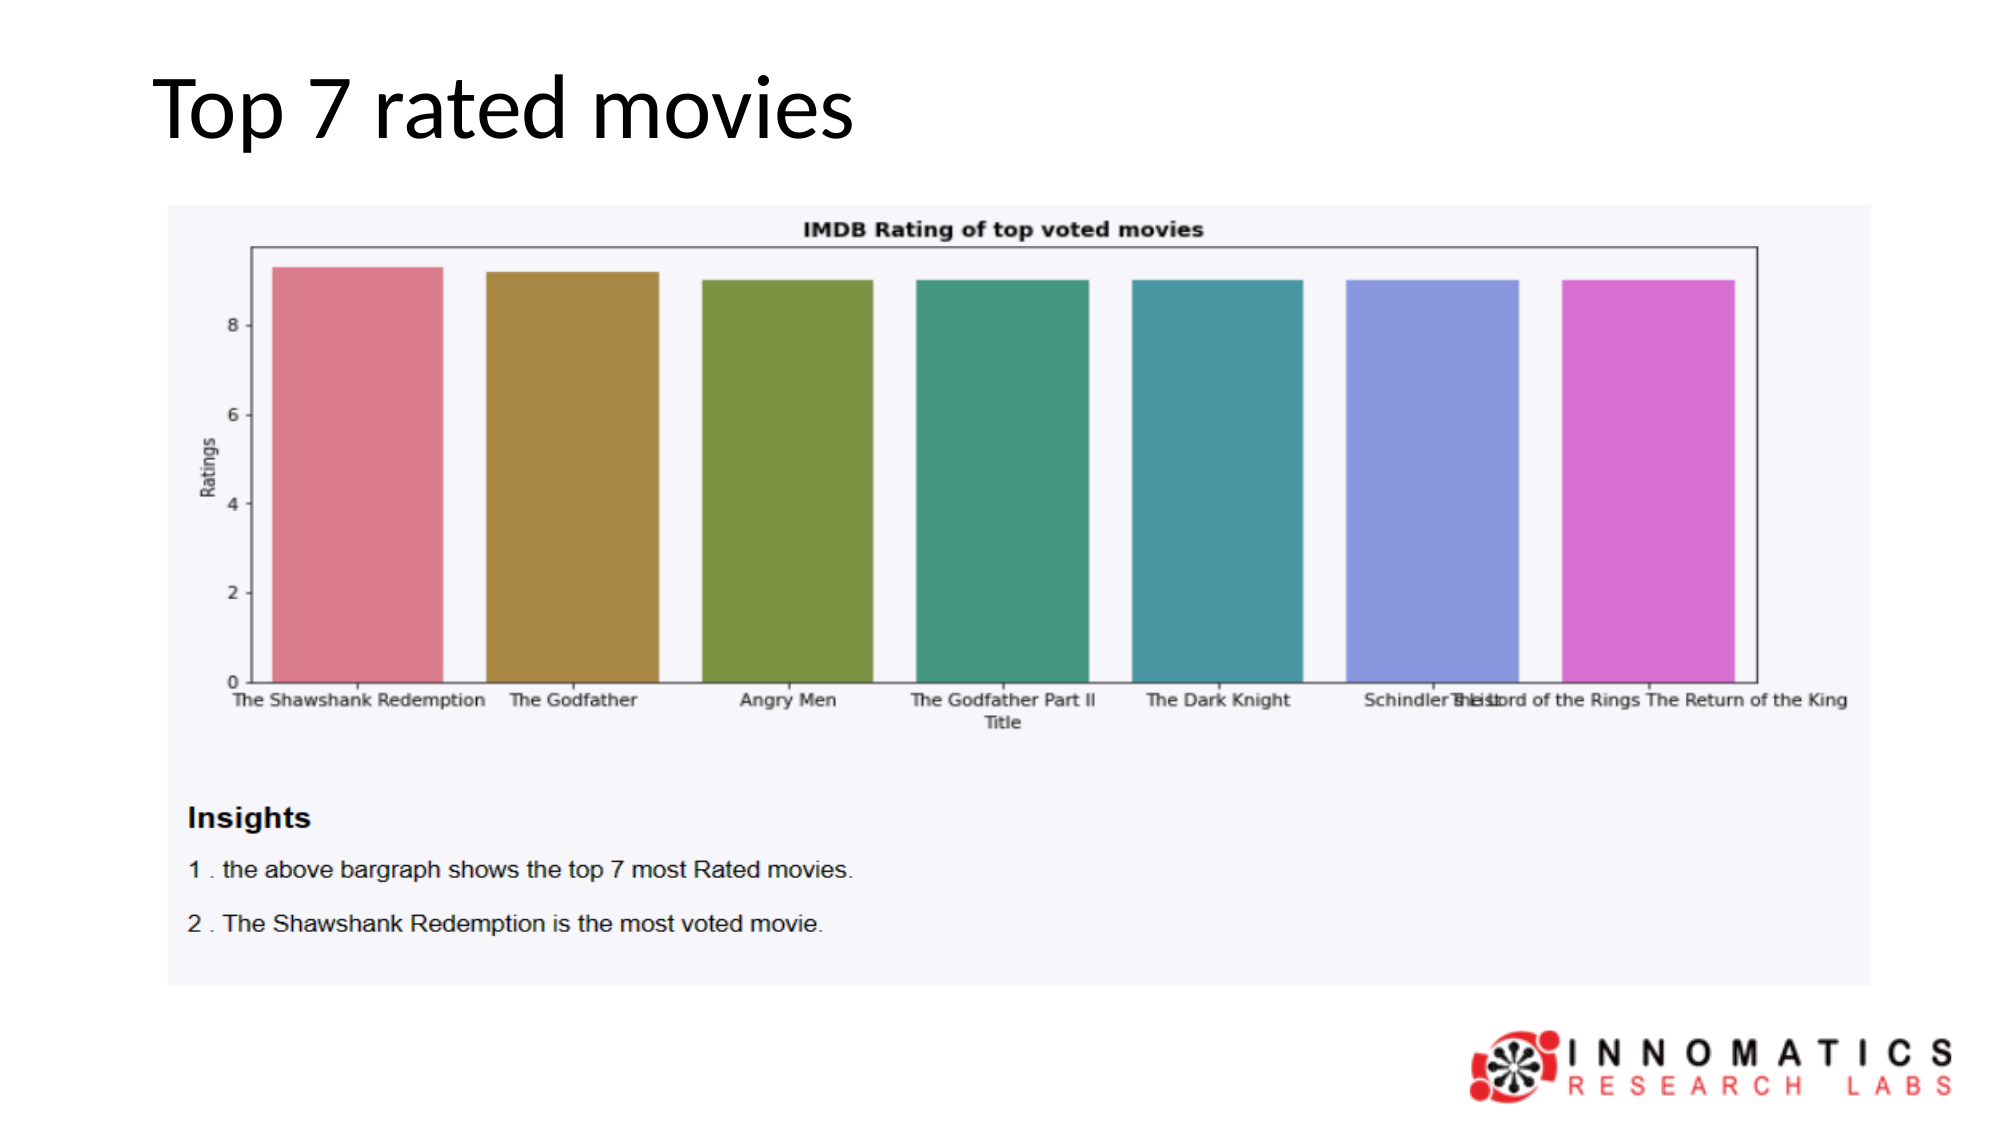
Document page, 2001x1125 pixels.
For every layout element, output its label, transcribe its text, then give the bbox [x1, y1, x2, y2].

title Top 7 rated movies [137, 0, 1863, 218]
picture [1445, 1014, 1975, 1125]
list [167, 205, 1871, 986]
